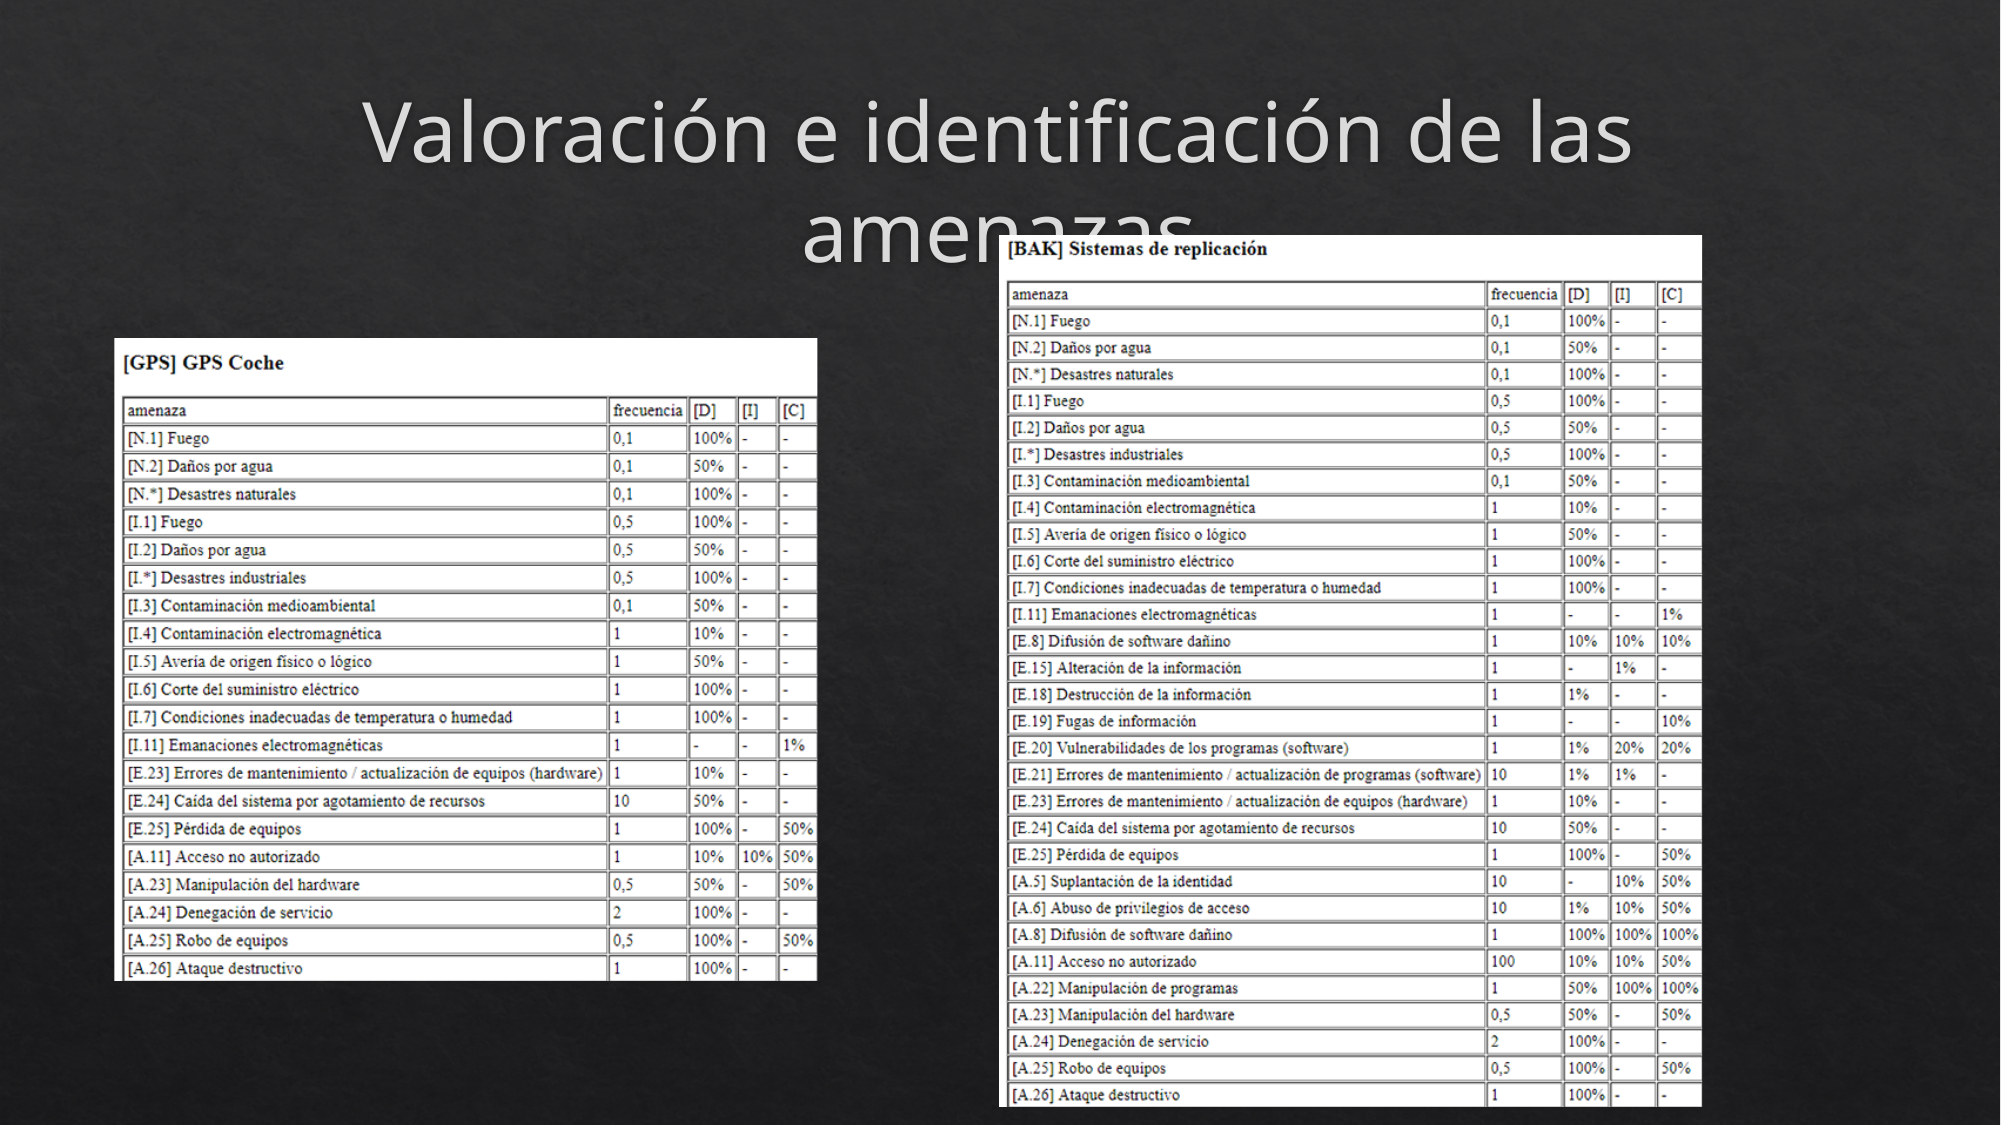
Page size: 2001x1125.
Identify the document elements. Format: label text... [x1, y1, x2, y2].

title Valoración e identificación de las amenazas [149, 99, 1849, 260]
picture [113, 338, 818, 981]
picture [998, 234, 1703, 1108]
